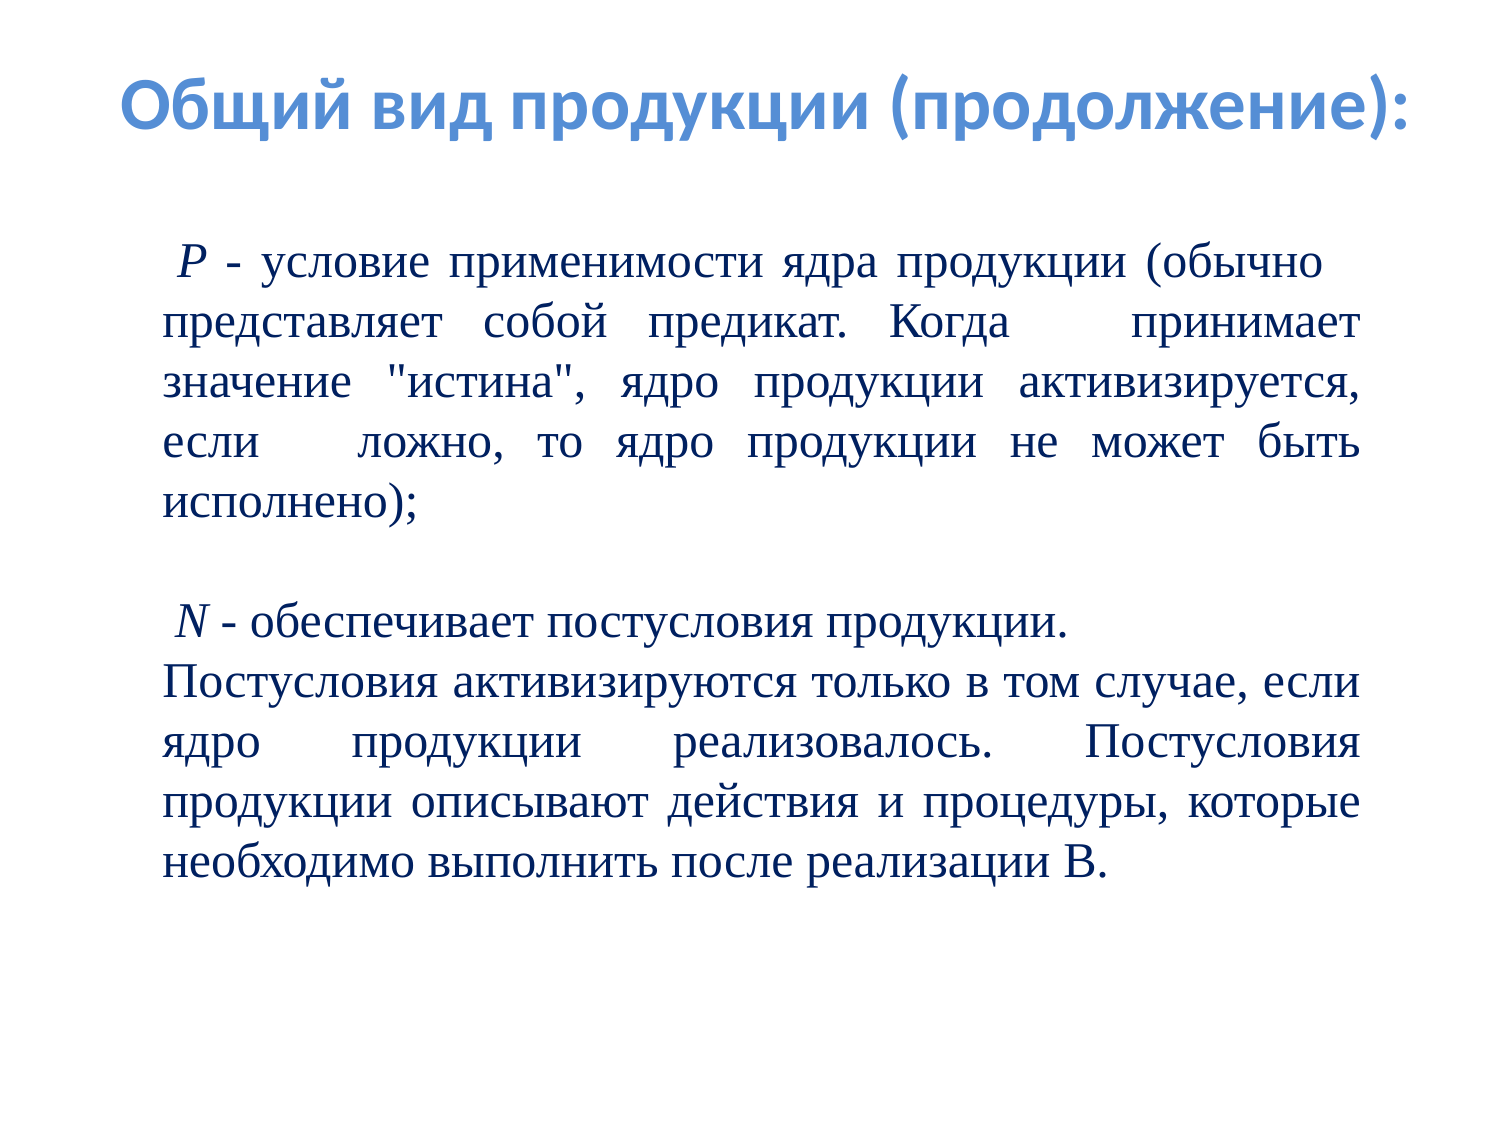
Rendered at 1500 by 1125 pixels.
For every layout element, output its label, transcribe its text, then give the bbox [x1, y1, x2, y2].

text_box P - условие применимости ядра продукции (обычно представляет собой предикат. Когда принимает значение "истина", ядро продукции активизируется, если ложно, то ядро продукции не может быть исполнено); N - обеспечивает постусловия продукции. Постусловия активизируются только в том случае, если ядро продукции реализовалось. Постусловия продукции описывают действия и процедуры, которые необходимо выполнить после реализации B. [147, 219, 1376, 895]
text_box Общий вид продукции (продолжение): [105, 46, 1430, 152]
